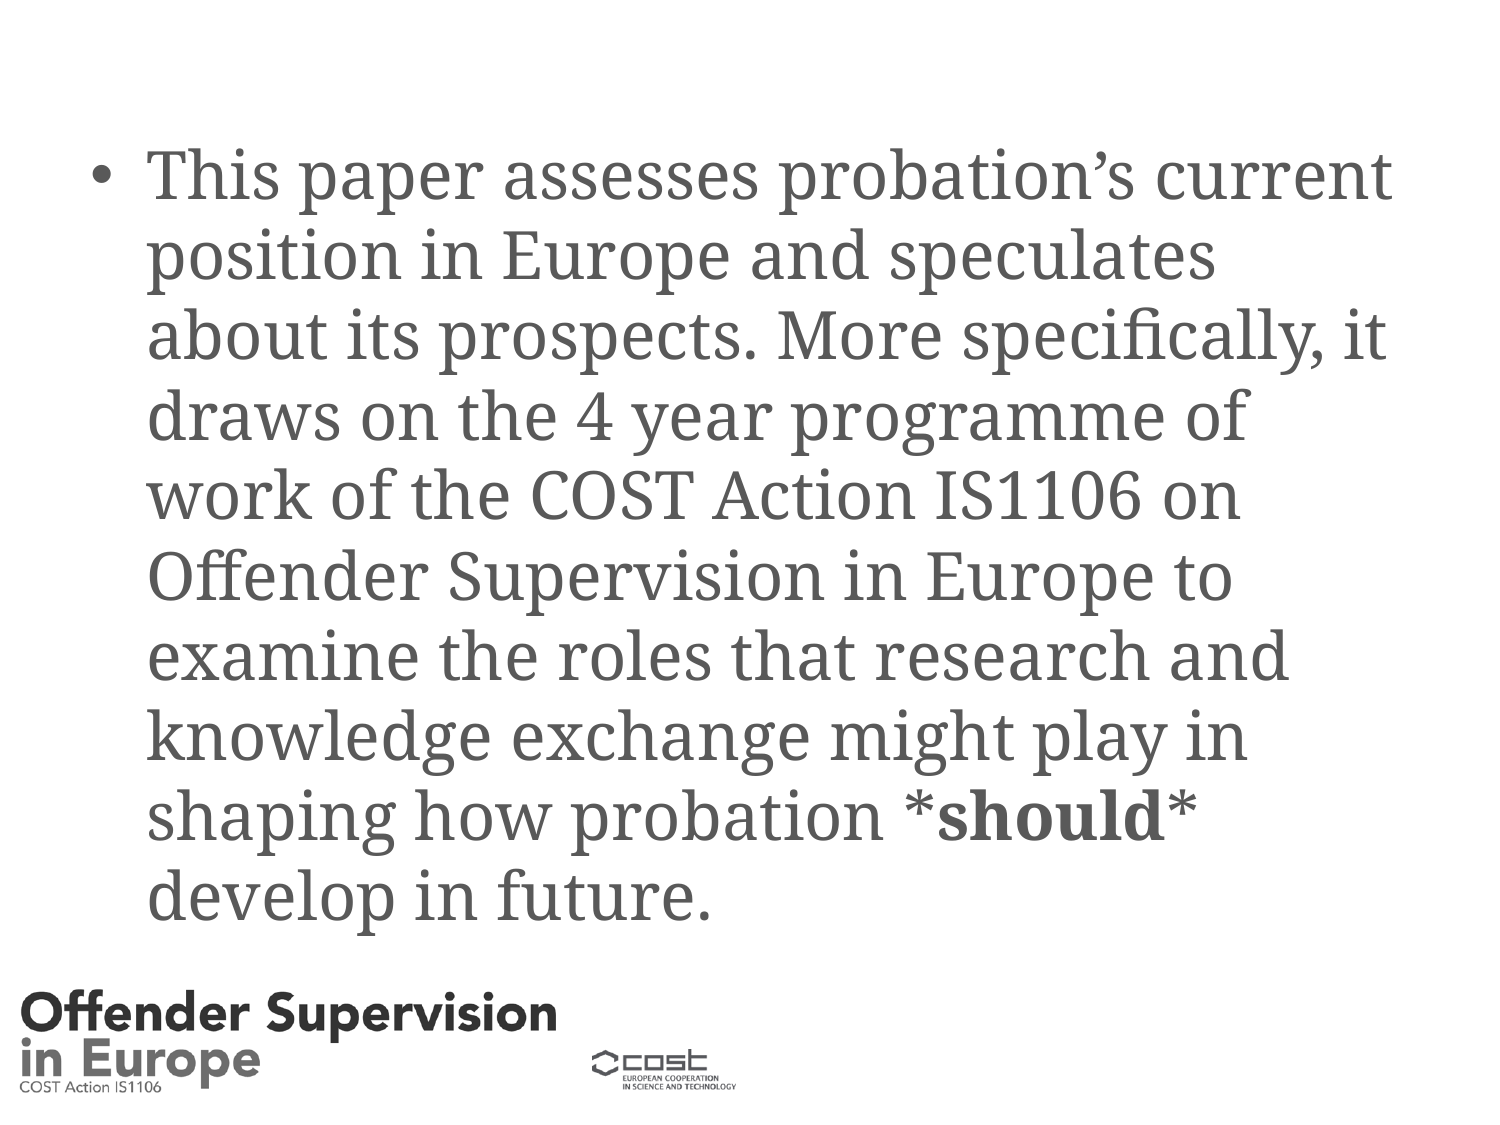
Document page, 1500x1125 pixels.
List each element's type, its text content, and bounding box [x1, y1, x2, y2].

picture [17, 975, 741, 1104]
list This paper assesses probation’s current position in Europe and speculates about its prospects. More specifically, it draws on the 4 year programme of work of the COST Action IS1106 on Offender Supervision in Europe to examine the roles that research and knowledge exchange might play in shaping how probation *should* develop in future. [75, 125, 1425, 965]
